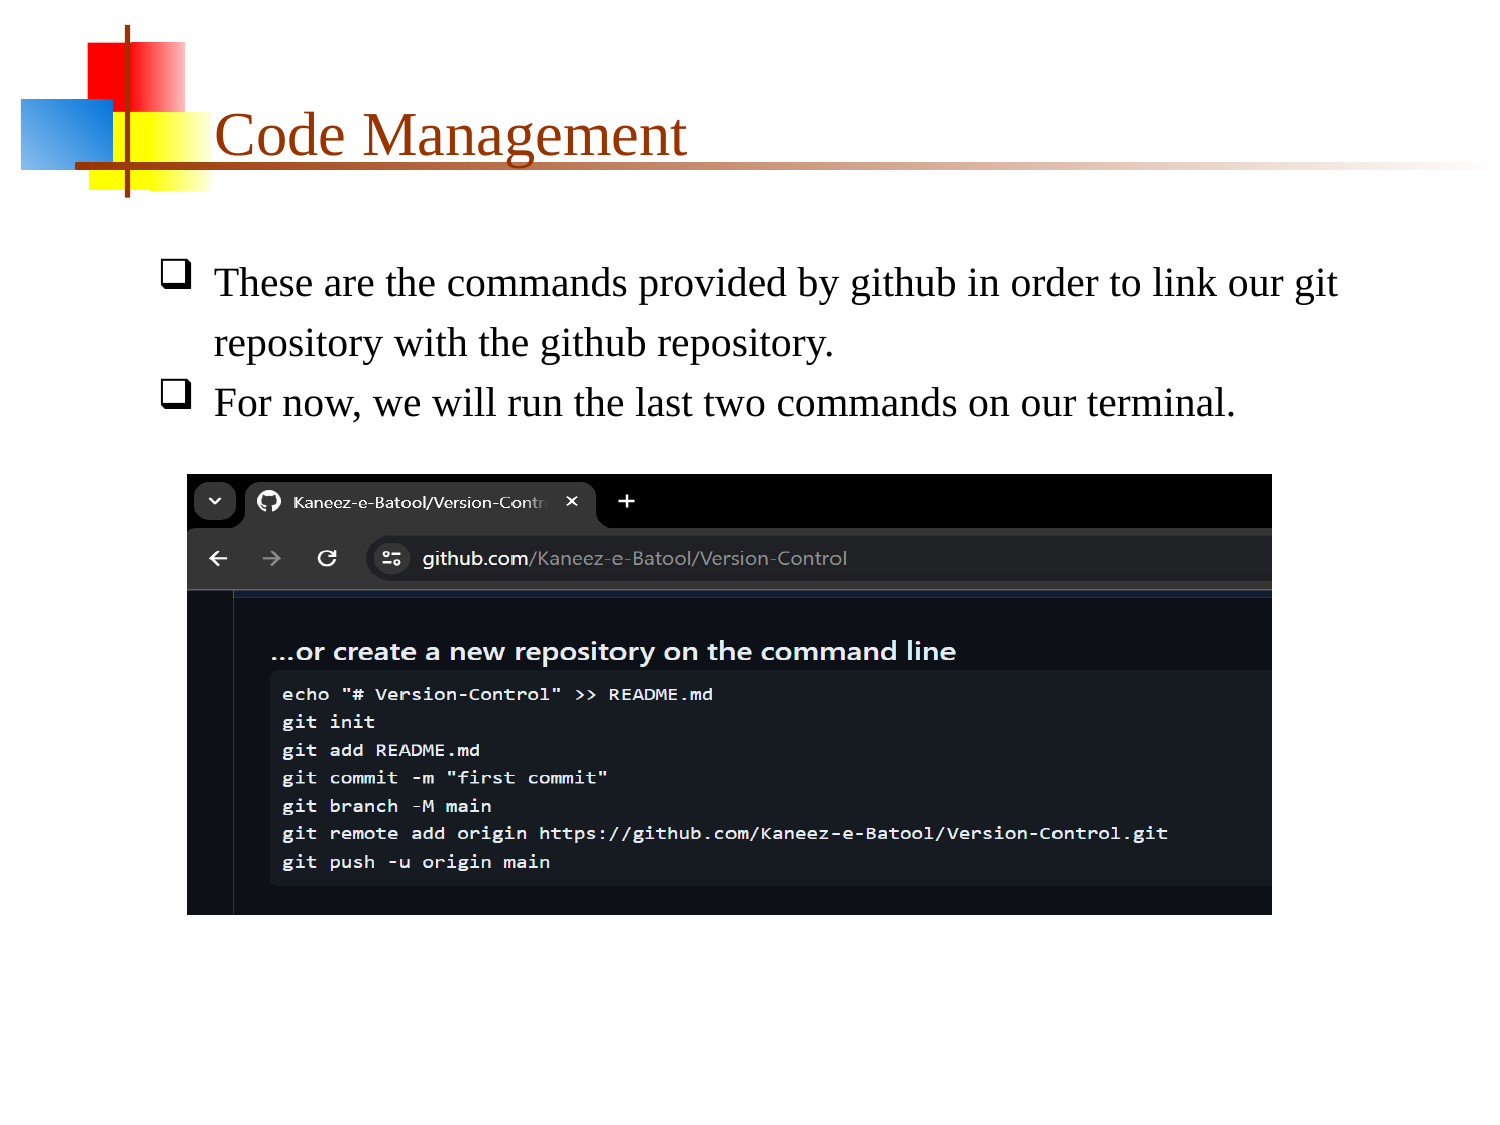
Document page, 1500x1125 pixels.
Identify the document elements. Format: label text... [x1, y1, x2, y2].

text_box These are the commands provided by github in order to link our git repository with the github repository. For now, we will run the last two commands on our terminal. [142, 237, 1375, 483]
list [187, 474, 1272, 915]
title Code Management [199, 37, 1479, 176]
